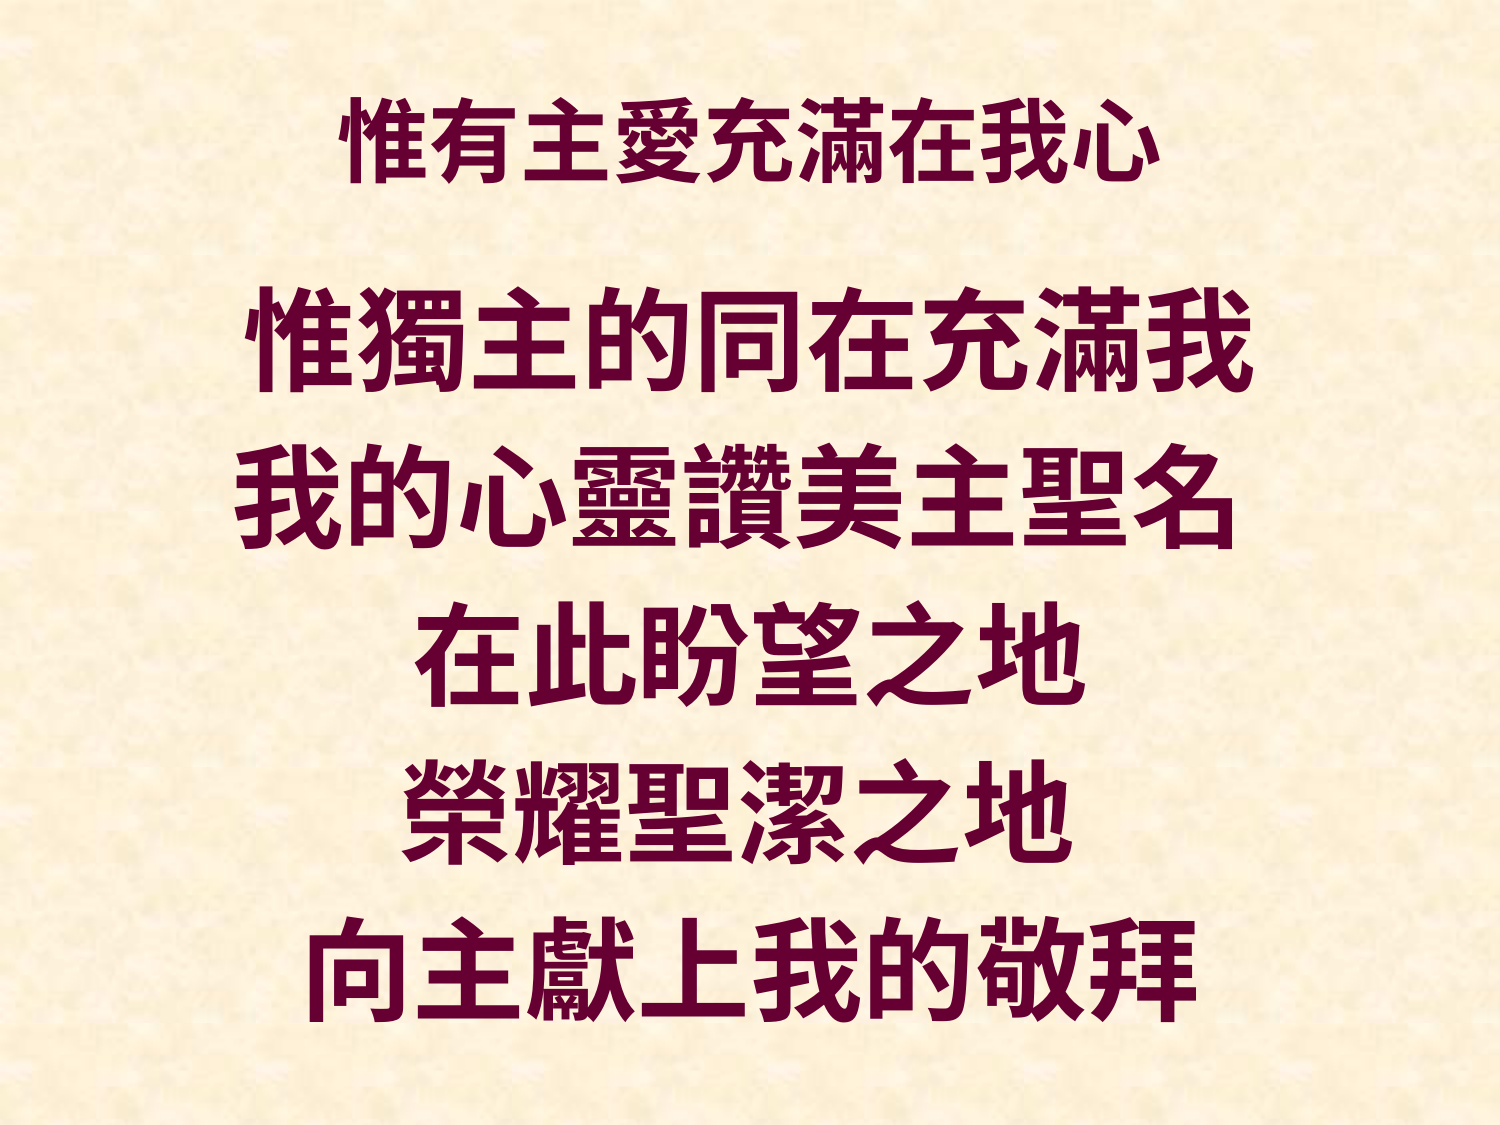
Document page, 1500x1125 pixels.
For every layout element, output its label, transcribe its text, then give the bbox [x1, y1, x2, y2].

list 惟獨主的同在充滿我 我的心靈讚美主聖名 在此盼望之地 榮耀聖潔之地 向主獻上我的敬拜 [75, 262, 1425, 1005]
title 惟有主愛充滿在我心 [75, 45, 1425, 233]
picture [0, 0, 1500, 1125]
